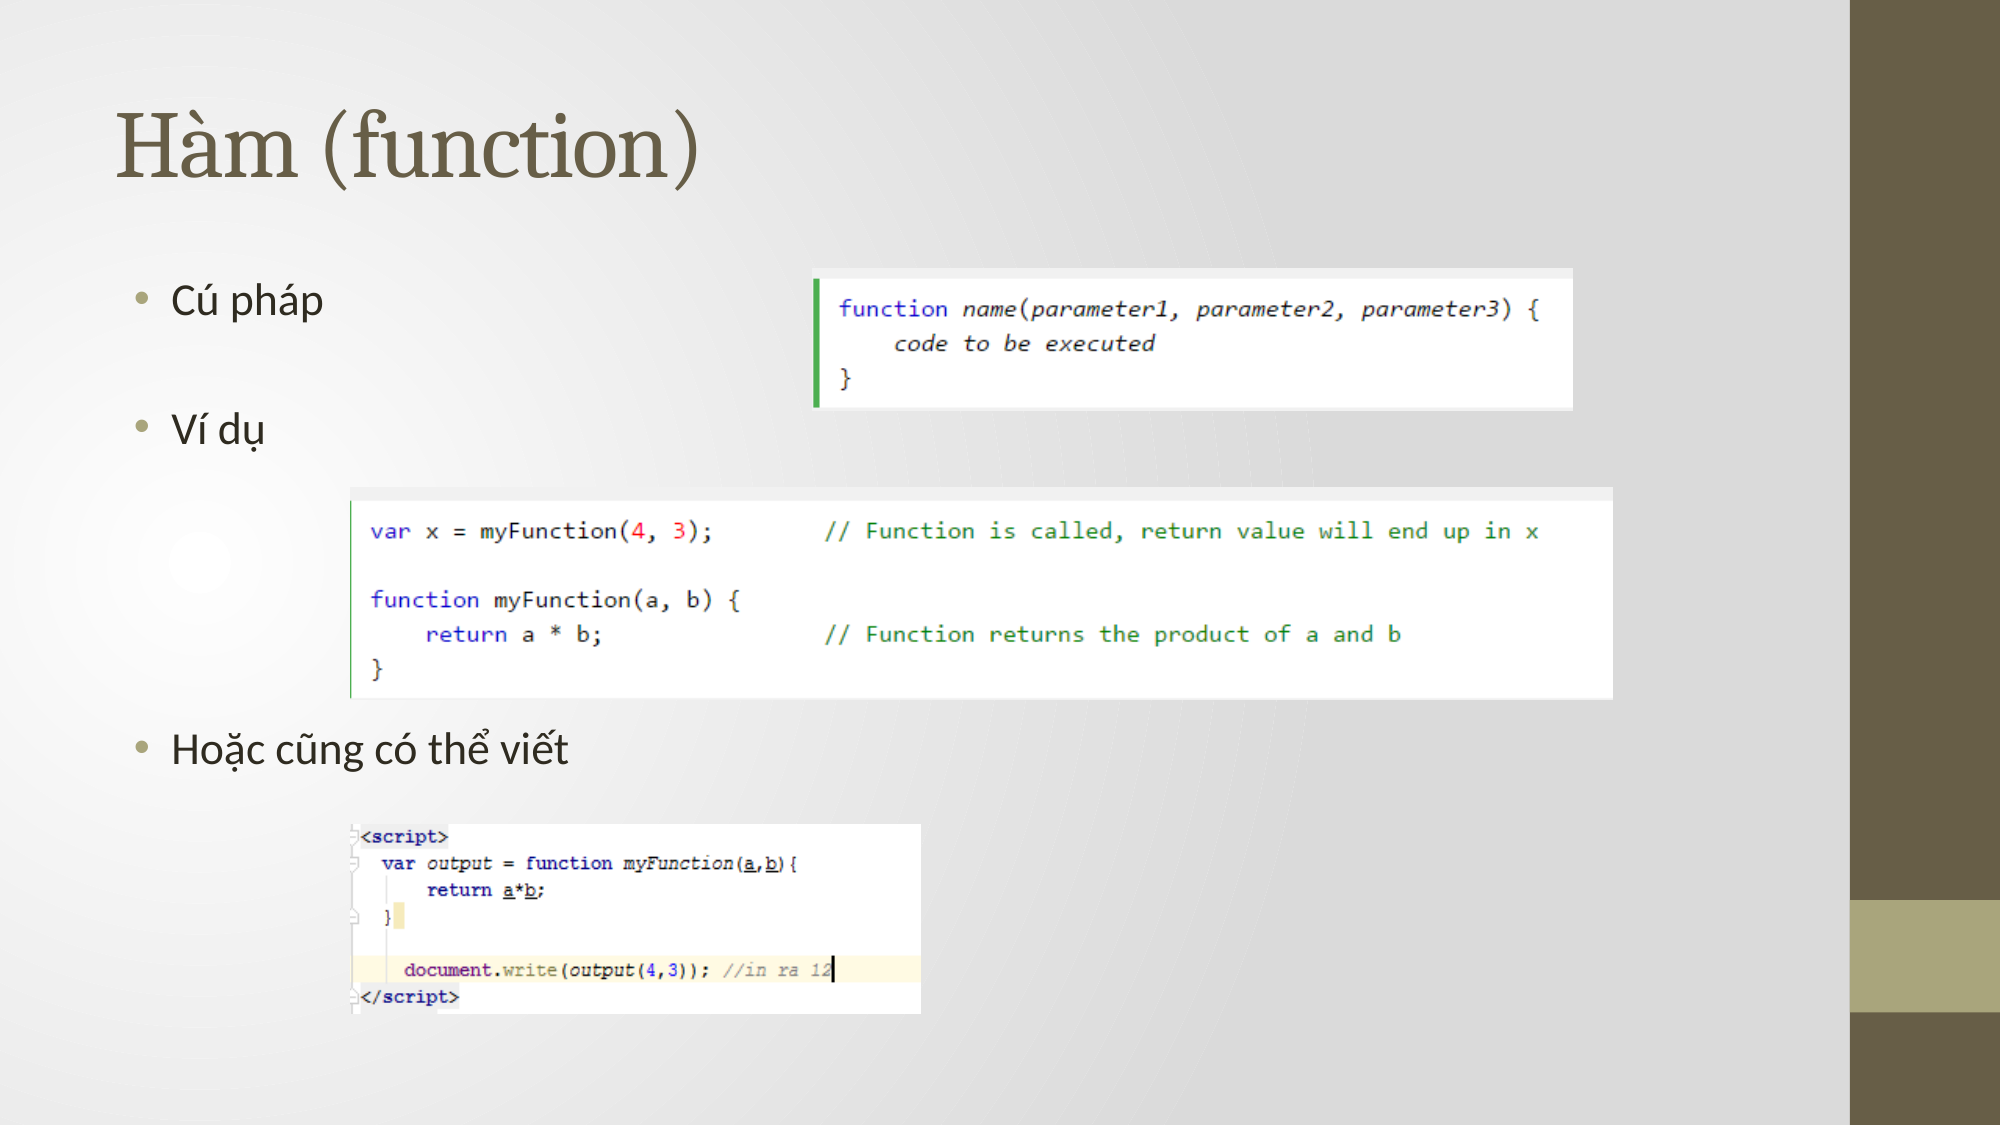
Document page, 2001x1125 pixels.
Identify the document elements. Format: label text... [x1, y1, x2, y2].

picture [349, 486, 1613, 701]
list Cú pháp Ví dụ Hoặc cũng có thể viết [99, 262, 1767, 1050]
picture [812, 267, 1573, 411]
picture [349, 824, 921, 1015]
title Hàm (function) [99, 45, 1767, 233]
